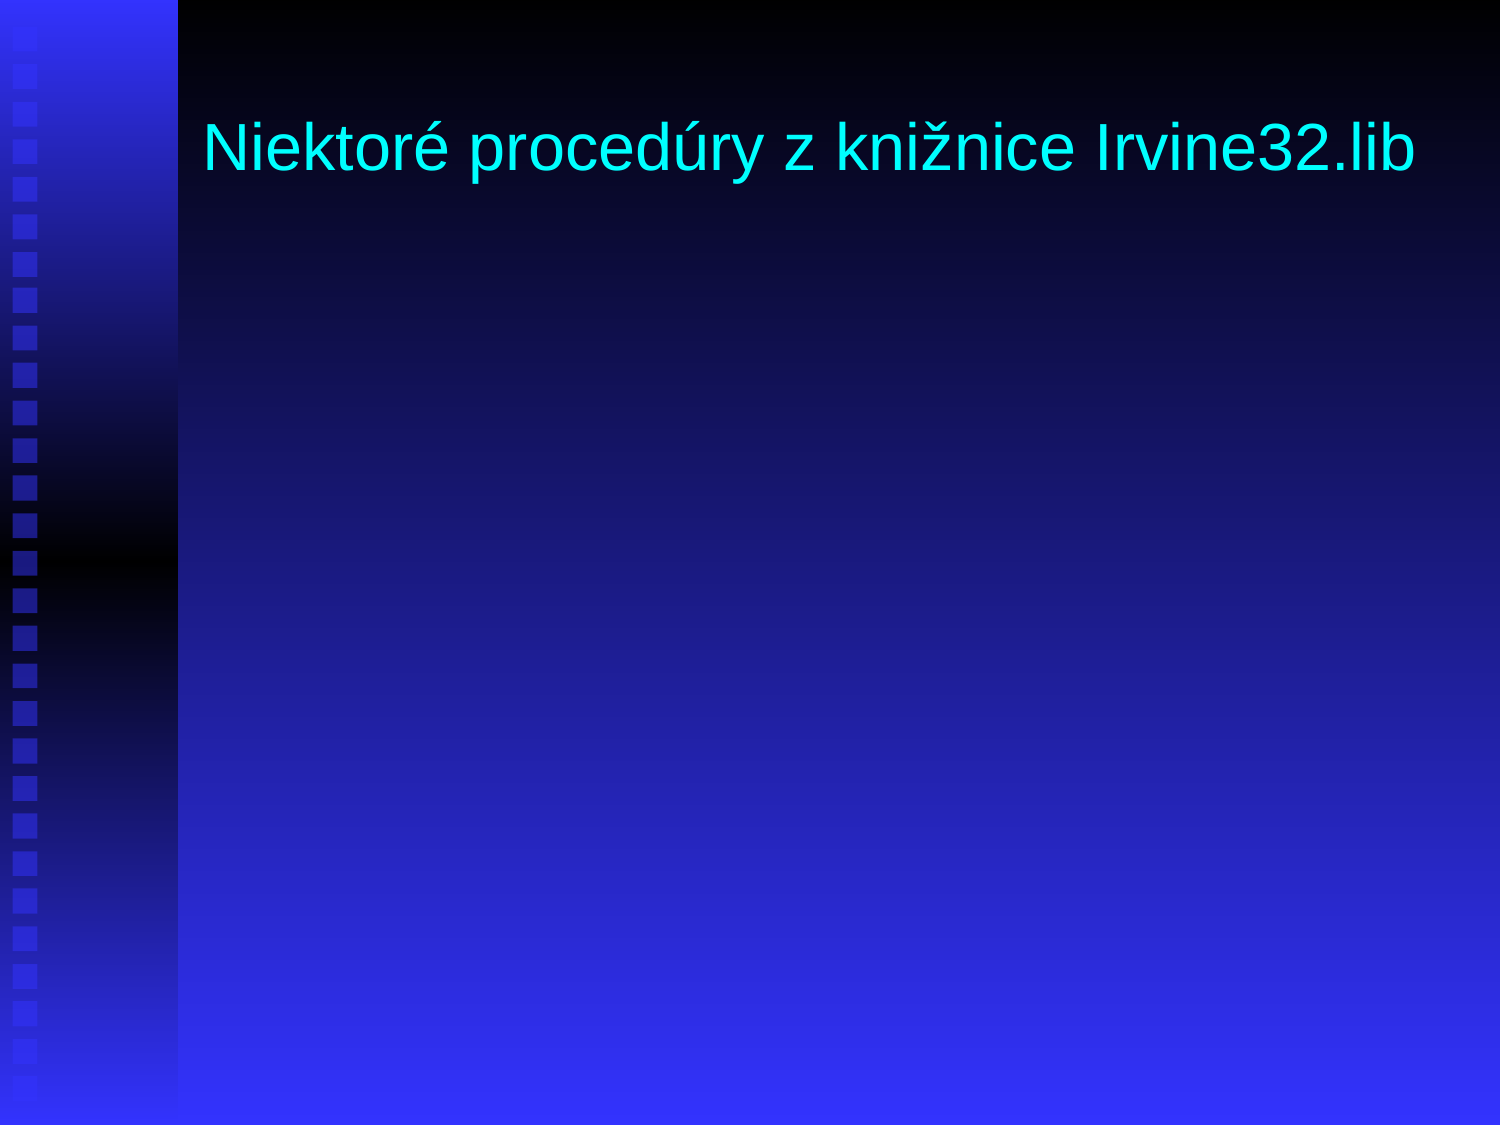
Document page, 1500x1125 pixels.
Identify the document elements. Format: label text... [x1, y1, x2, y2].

text_box Niektoré procedúry z knižnice Irvine32.lib [187, 62, 1463, 225]
